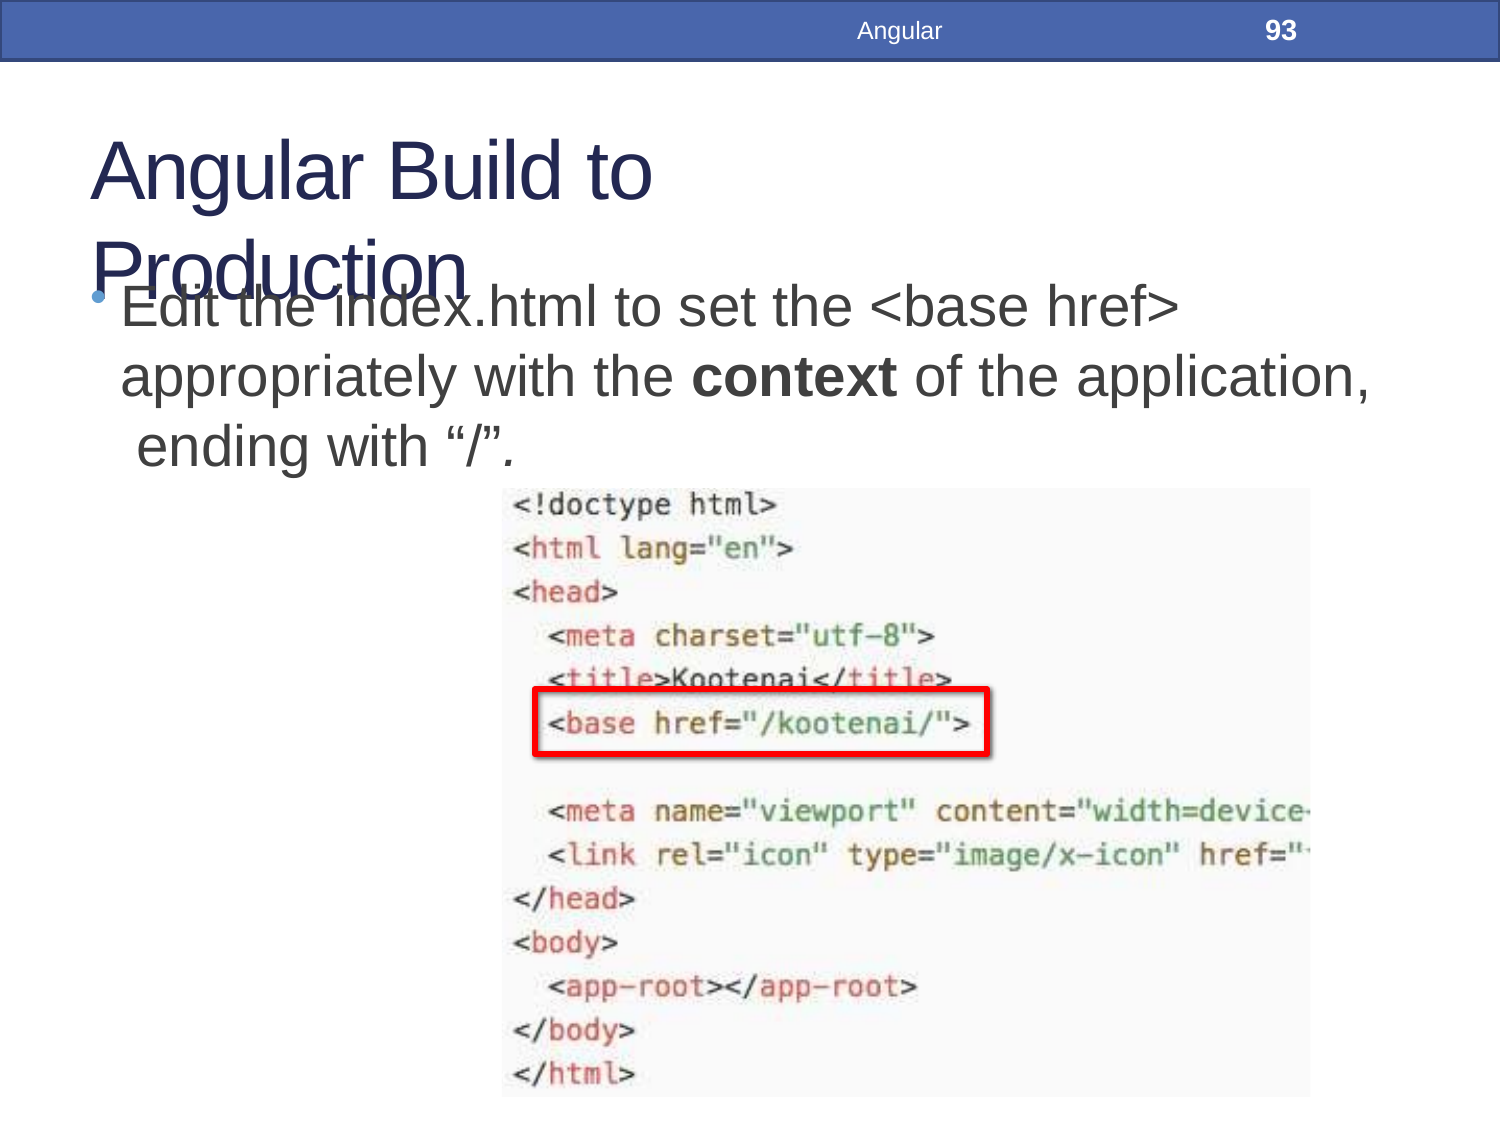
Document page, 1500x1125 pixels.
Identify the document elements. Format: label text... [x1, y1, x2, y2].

text_box 93 [1263, 9, 1300, 47]
text_box Edit the index.html to set the <base href> appropriately with the context of the application, ending with “/”. [87, 266, 1376, 479]
title Angular Build to Production [87, 114, 1049, 266]
text_box Angular [854, 12, 946, 45]
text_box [501, 488, 1311, 1098]
